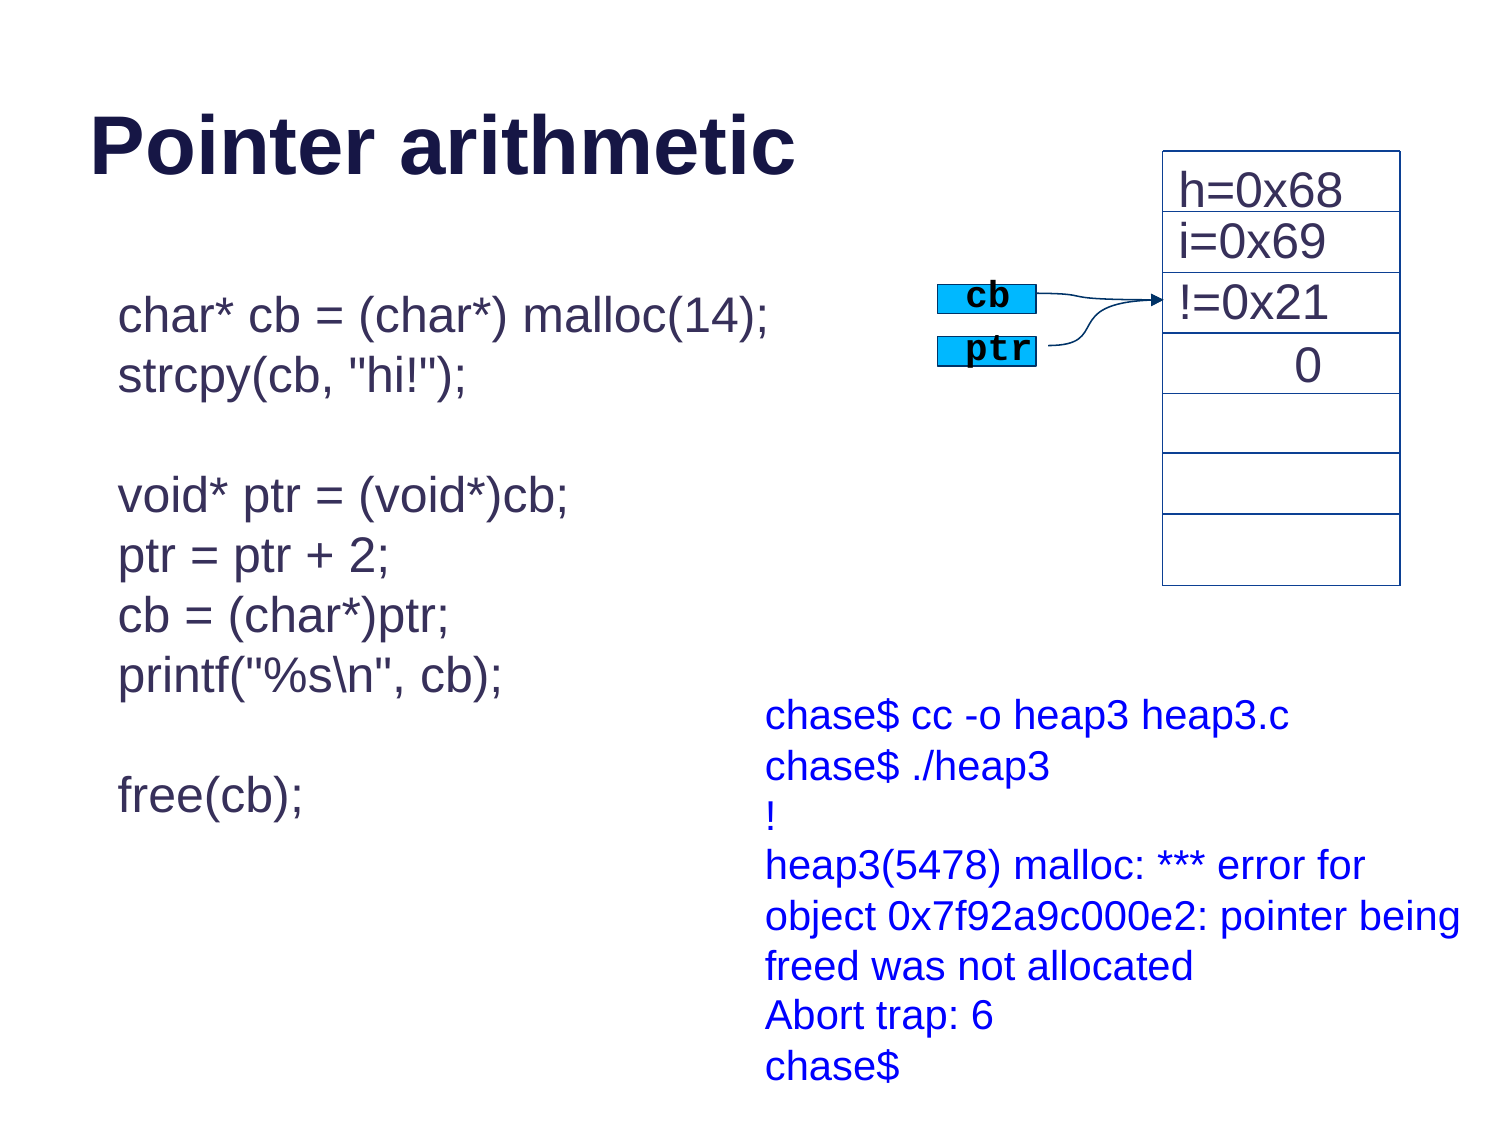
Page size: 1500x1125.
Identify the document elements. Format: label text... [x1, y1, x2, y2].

text_box char* cb = (char*) malloc(14); strcpy(cb, "hi!"); void* ptr = (void*)cb; ptr = ptr + 2; cb = (char*)ptr; printf("%s\n", cb); free(cb); [74, 274, 1113, 830]
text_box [1162, 150, 1401, 586]
text_box cb [950, 263, 1026, 315]
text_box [1047, 299, 1163, 346]
text_box ptr [950, 315, 1048, 376]
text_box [1025, 292, 1163, 301]
text_box [1026, 284, 1036, 291]
text_box [937, 284, 950, 314]
text_box [1026, 308, 1036, 314]
text_box chase$ cc -o heap3 heap3.c chase$ ./heap3 ! heap3(5478) malloc: *** error for object 0x7f92a9c000e2: pointer being freed was not allocated Abort trap: 6 chase$ [749, 680, 1500, 1096]
title Pointer arithmetic [75, 0, 1425, 200]
text_box [937, 336, 950, 367]
